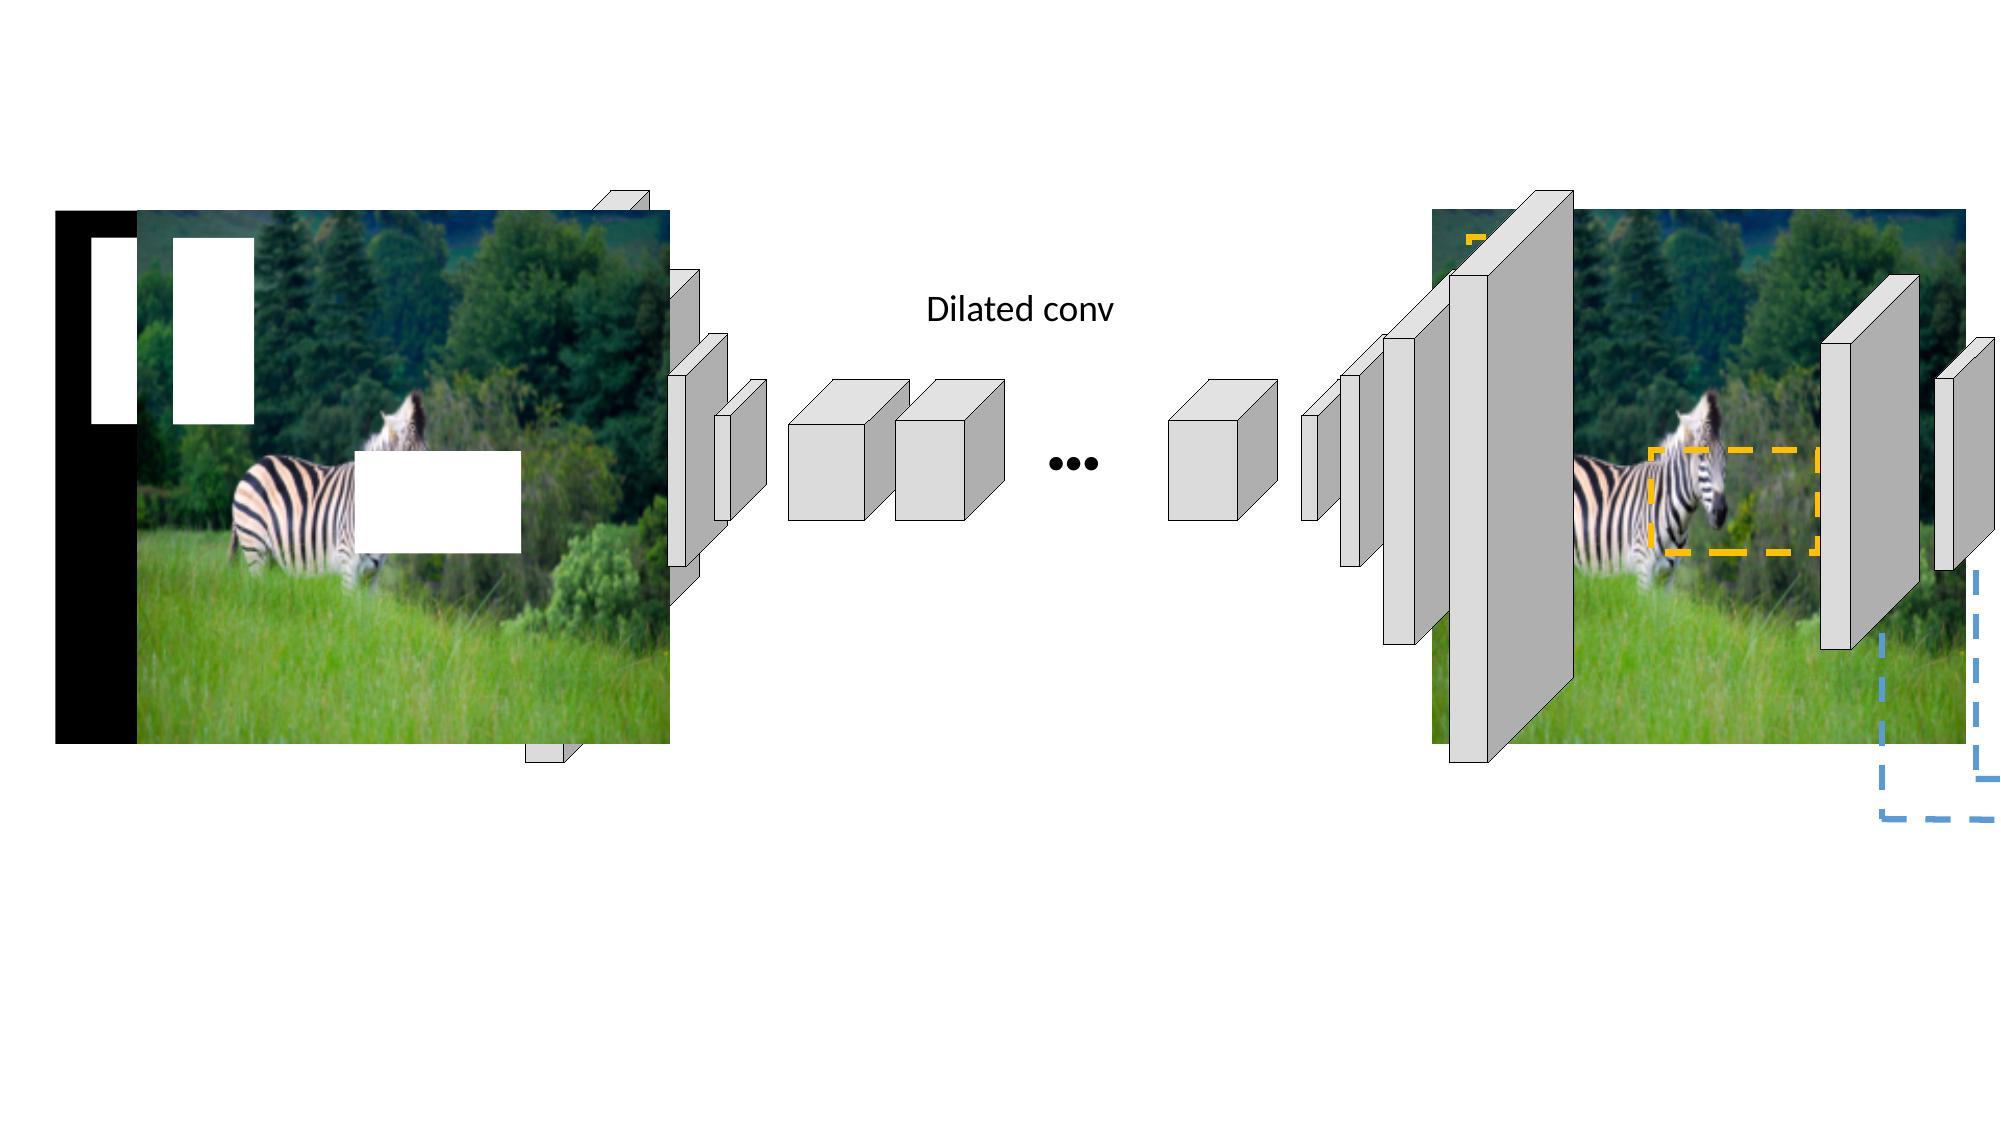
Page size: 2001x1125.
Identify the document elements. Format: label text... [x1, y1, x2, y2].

text_box [670, 268, 701, 341]
text_box [787, 378, 911, 522]
text_box ●●● [1032, 436, 1167, 486]
text_box Dilated conv [911, 276, 1187, 337]
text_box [55, 210, 137, 744]
text_box [1300, 378, 1339, 522]
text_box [137, 210, 670, 744]
text_box [1514, 189, 1575, 209]
text_box [589, 189, 651, 210]
text_box [1382, 288, 1432, 646]
text_box [524, 744, 584, 764]
text_box [670, 554, 701, 607]
text_box [670, 332, 729, 568]
text_box [1339, 333, 1386, 568]
text_box [713, 378, 768, 522]
text_box [1448, 744, 1508, 764]
text_box [1966, 336, 1996, 559]
text_box [1167, 378, 1279, 522]
text_box [894, 378, 1006, 522]
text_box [1432, 209, 1966, 744]
